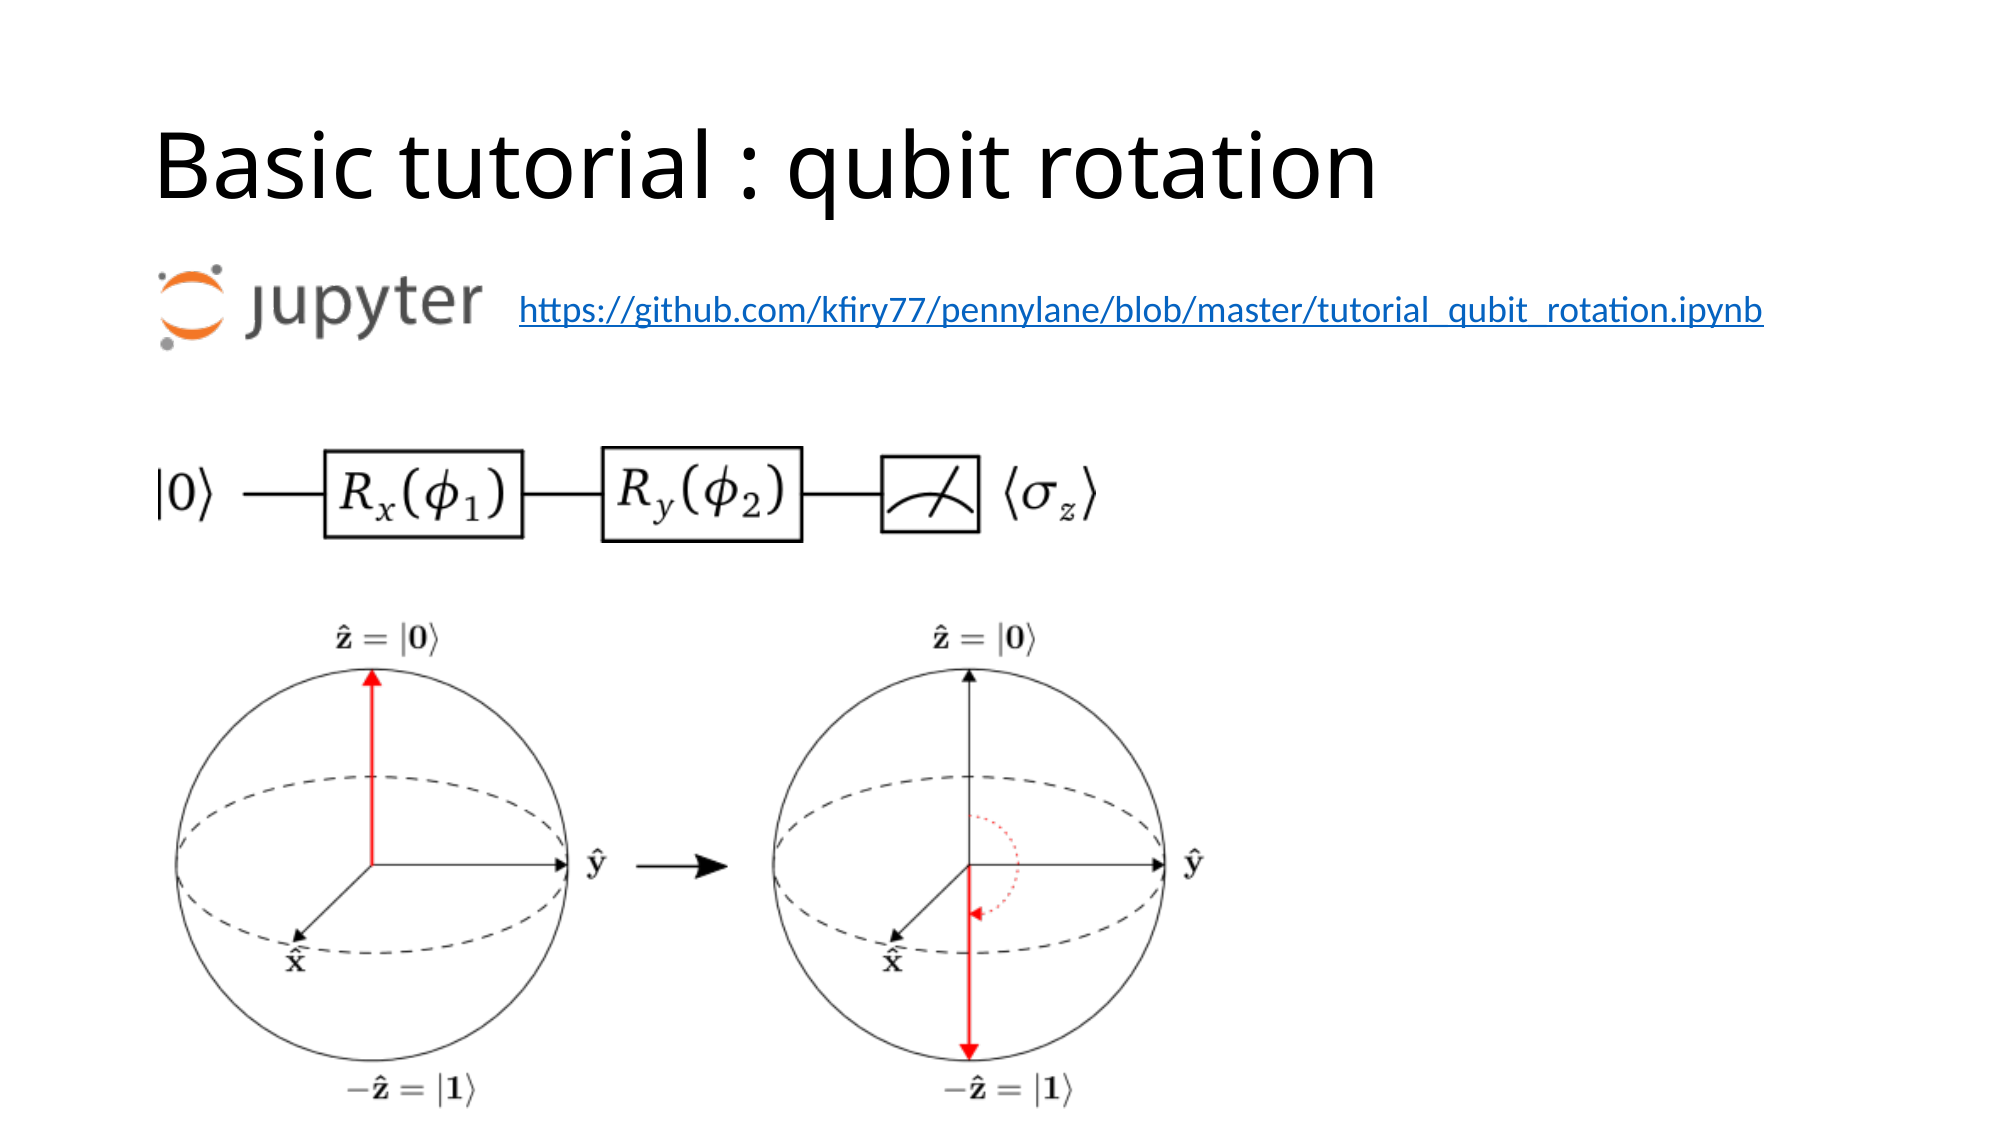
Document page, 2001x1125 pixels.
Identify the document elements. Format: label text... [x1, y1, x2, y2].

text_box https://github.com/kfiry77/pennylane/blob/master/tutorial_qubit_rotation.ipynb [504, 278, 1798, 338]
picture [158, 264, 484, 352]
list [158, 613, 1230, 1109]
picture [158, 446, 1096, 543]
text_box Basic tutorial : qubit rotation [137, 59, 1863, 278]
